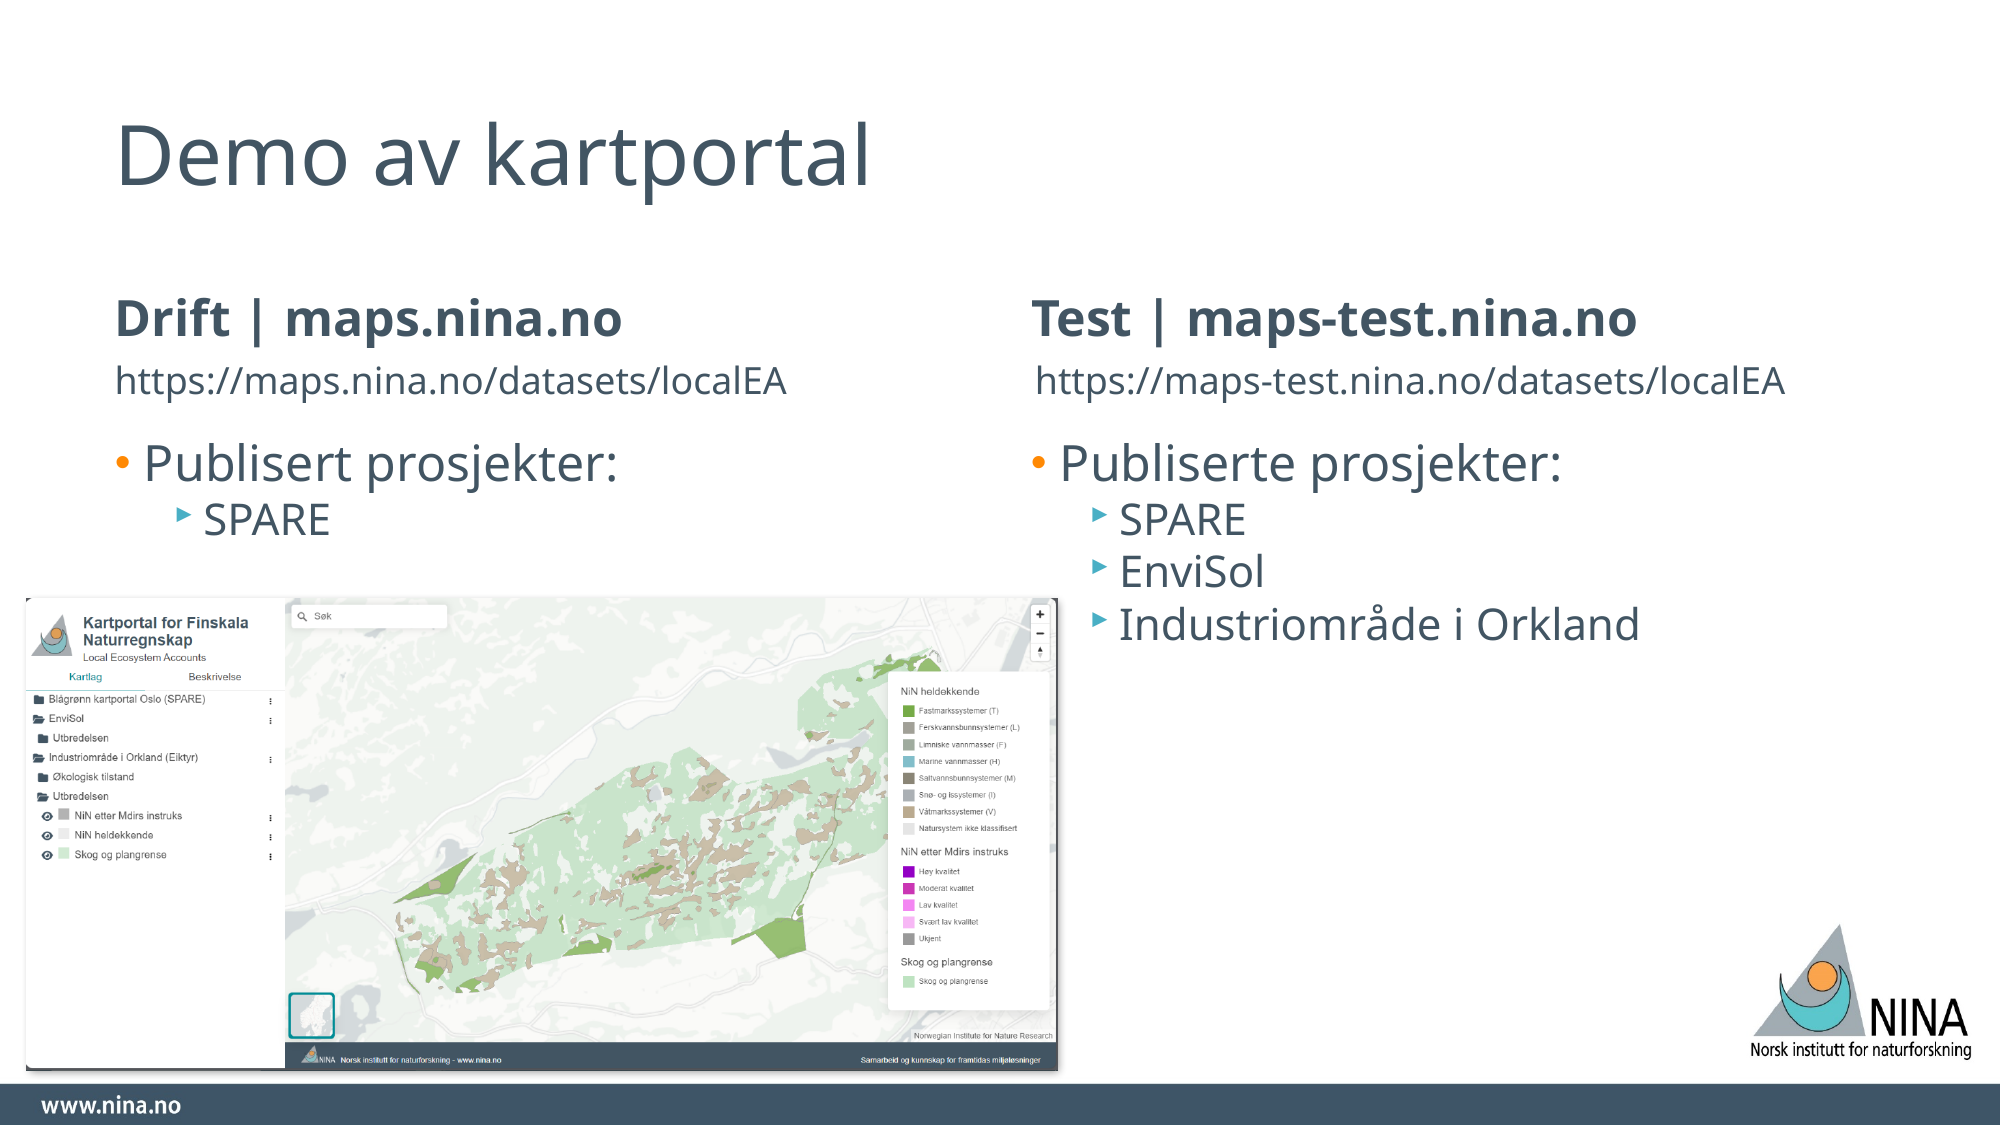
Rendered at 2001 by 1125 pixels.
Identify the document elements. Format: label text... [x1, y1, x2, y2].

list Publiserte prosjekter: SPARE EnviSol Industriområde i Orkland [1015, 424, 1900, 1004]
list Test | maps-test.nina.no [1015, 278, 1900, 384]
list Drift | maps.nina.no [99, 278, 984, 384]
picture [0, 0, 2000, 1125]
text_box https://maps-test.nina.no/datasets/localEA [1019, 349, 1900, 416]
list Publisert prosjekter: SPARE [99, 424, 984, 595]
text_box https://maps.nina.no/datasets/localEA [99, 349, 882, 416]
title Demo av kartportal [99, 38, 1900, 210]
